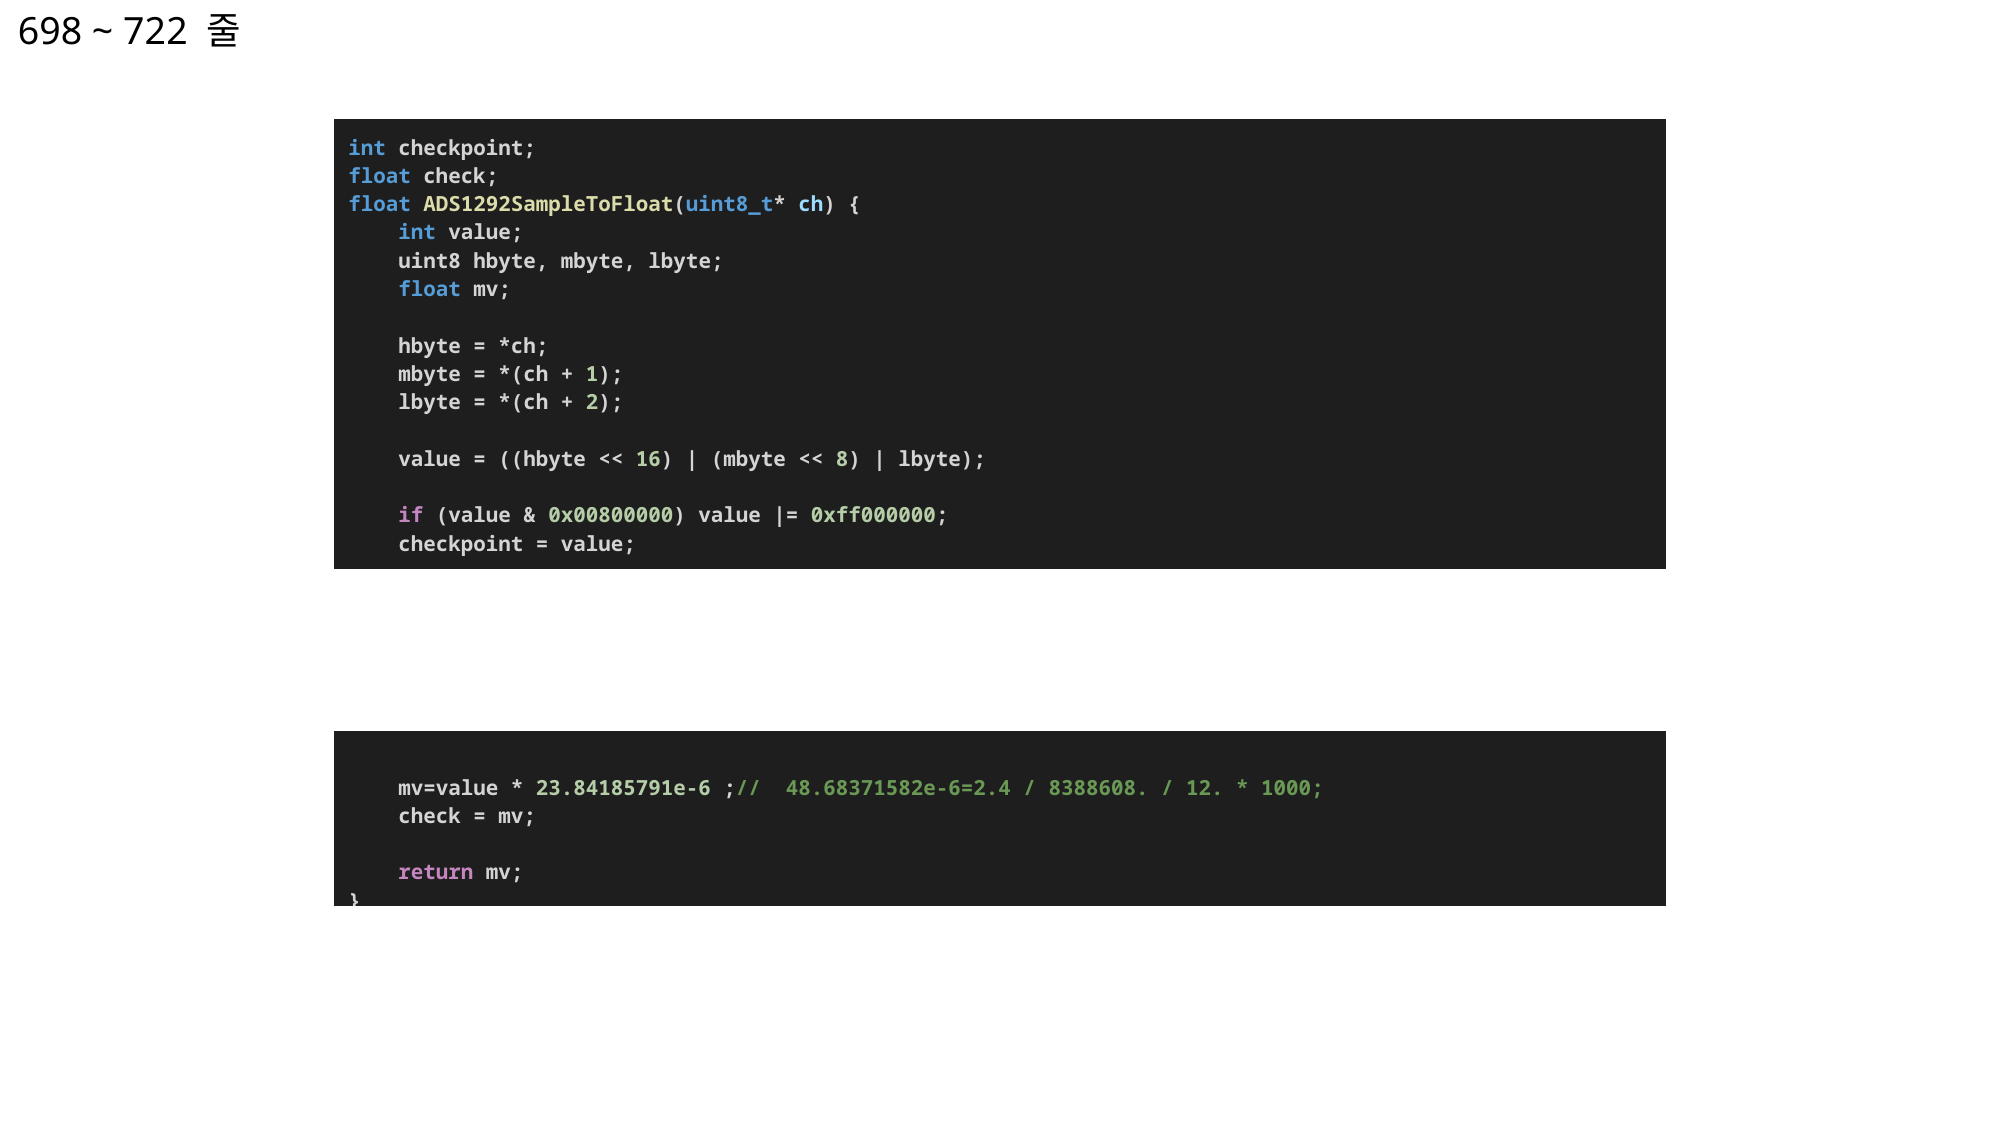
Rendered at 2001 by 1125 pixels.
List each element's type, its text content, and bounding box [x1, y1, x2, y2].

table_header int checkpoint; float check; float ADS1292SampleToFloat(uint8_t* ch) { int value; uint8 hbyte, mbyte, lbyte; float mv; hbyte = *ch; mbyte = *(ch + 1); lbyte = *(ch + 2); value = ((hbyte << 16) | (mbyte << 8) | lbyte); if (value & 0x00800000) value |= 0xff000000; checkpoint = value; [334, 119, 1666, 569]
text_box 698 ~ 722 줄 [3, 0, 257, 60]
table_header mv=value * 23.84185791e-6 ;// 48.68371582e-6=2.4 / 8388608. / 12. * 1000; check = mv; return mv; } [334, 731, 1666, 906]
